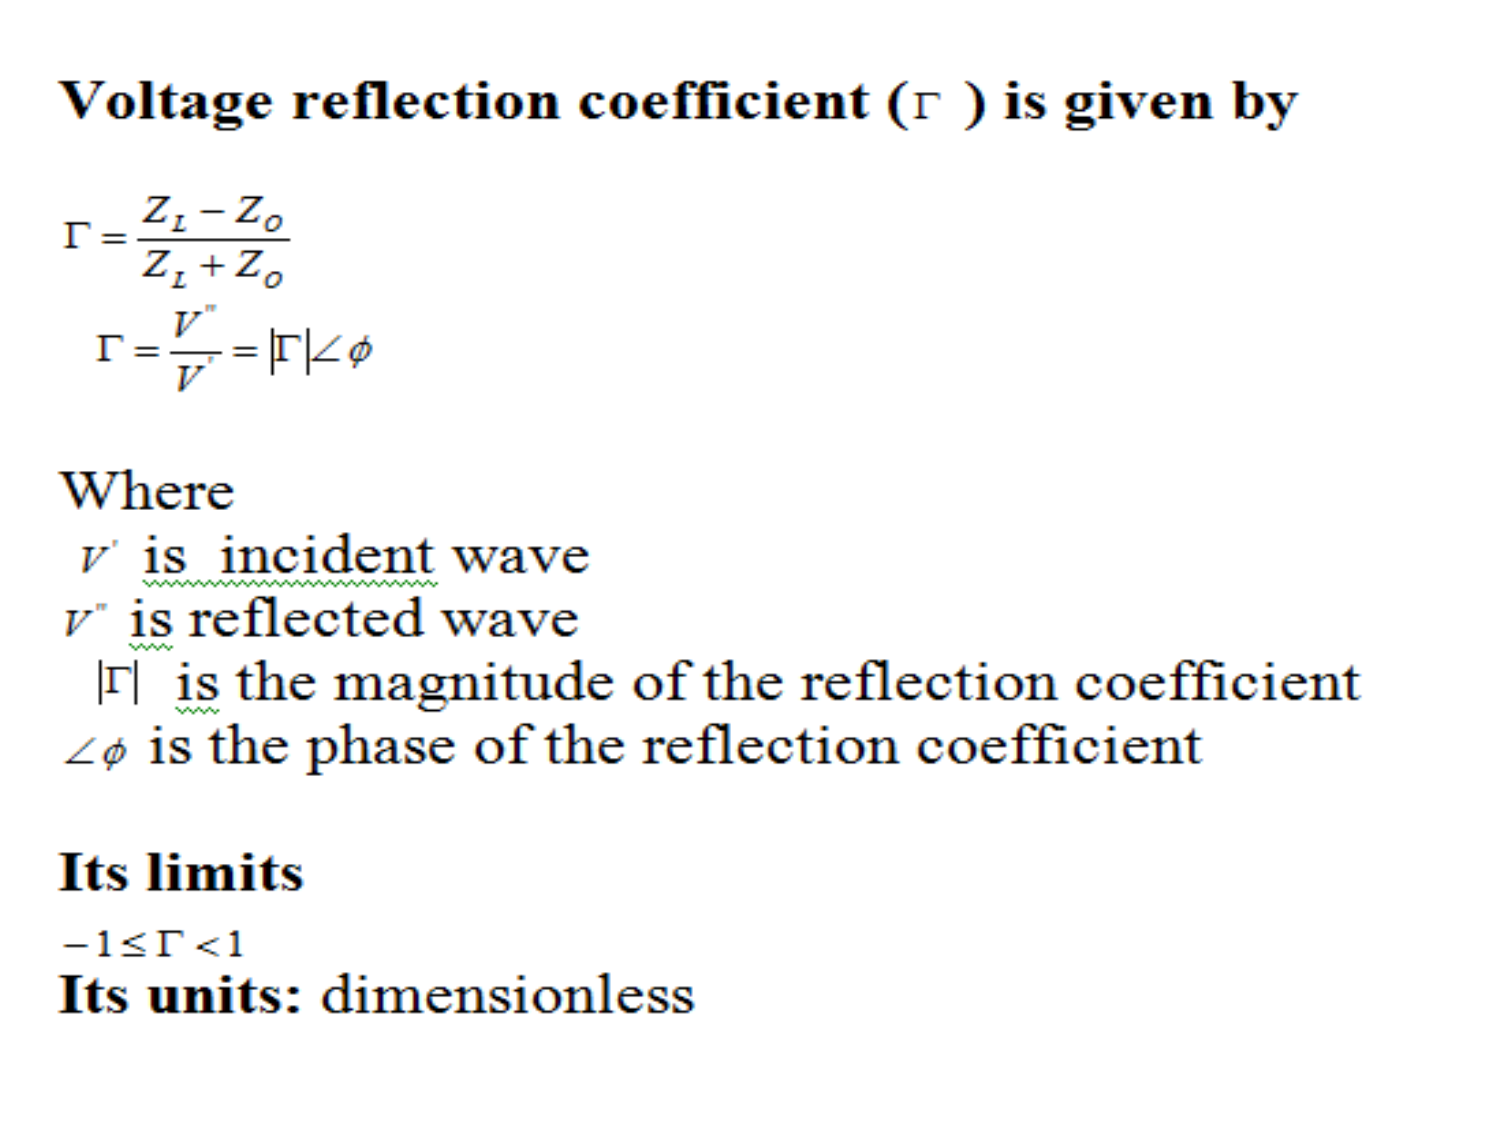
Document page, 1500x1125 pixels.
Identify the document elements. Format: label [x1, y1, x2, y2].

picture [37, 37, 1425, 1063]
